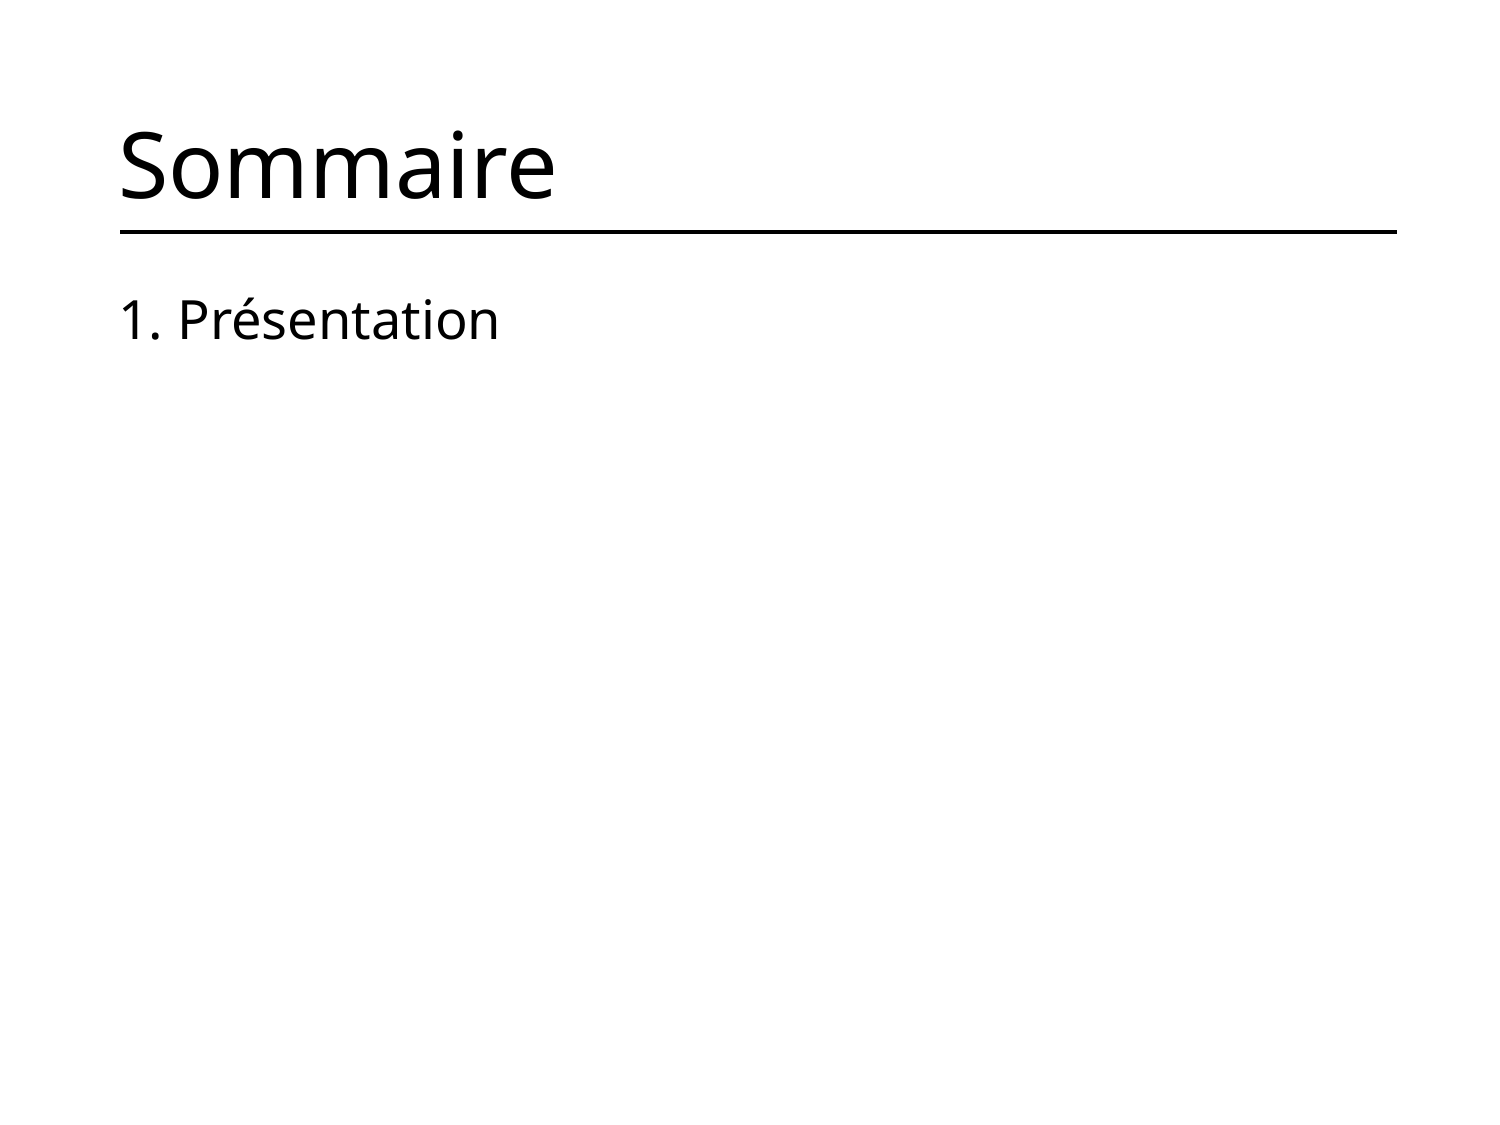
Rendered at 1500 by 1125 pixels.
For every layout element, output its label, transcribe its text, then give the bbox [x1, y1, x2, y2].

list 1. Présentation [103, 277, 1397, 1125]
title Sommaire [103, 59, 1397, 277]
